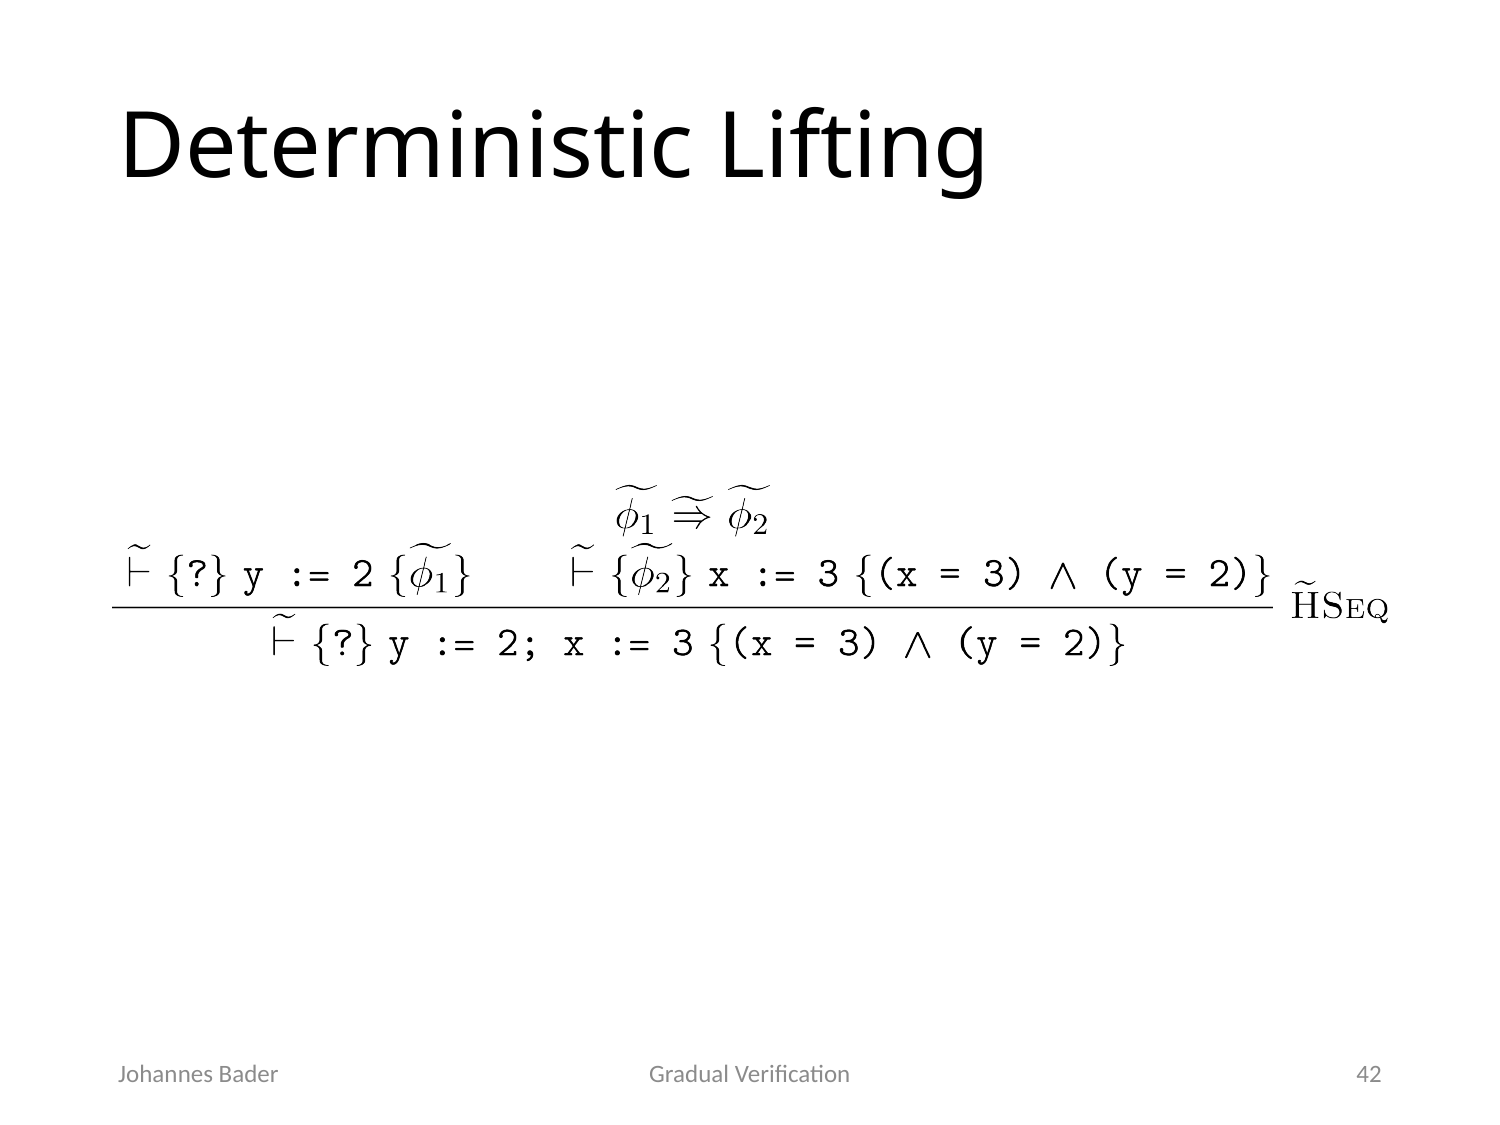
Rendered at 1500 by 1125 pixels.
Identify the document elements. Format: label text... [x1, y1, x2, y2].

slide_number 42 [1059, 1042, 1397, 1103]
title Deterministic Lifting [103, 59, 1397, 236]
slide_number Johannes Bader [103, 1042, 441, 1103]
footer Gradual Verification [496, 1042, 1004, 1103]
picture [112, 484, 1388, 666]
